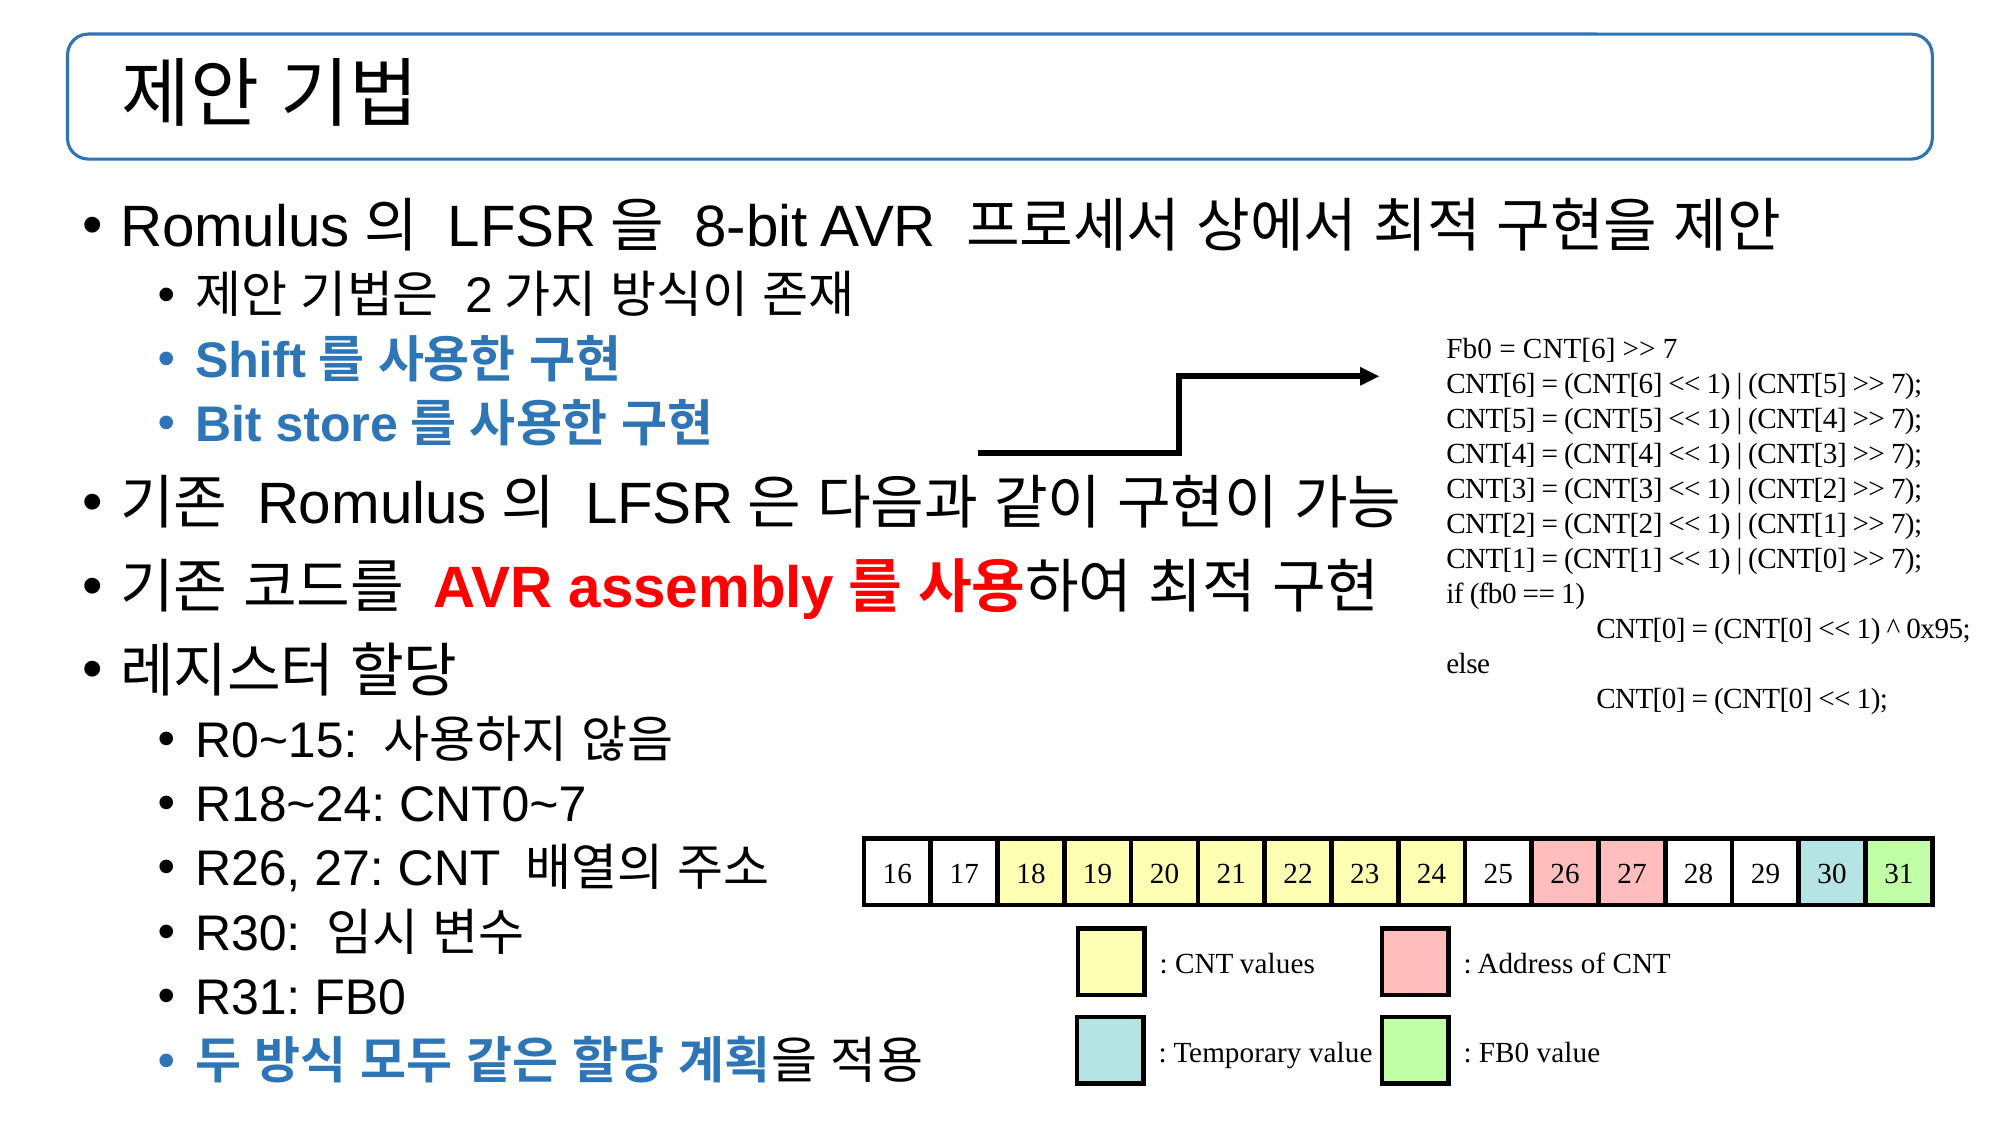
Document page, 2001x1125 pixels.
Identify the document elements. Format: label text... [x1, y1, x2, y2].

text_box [1077, 928, 1720, 1084]
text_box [978, 376, 1379, 453]
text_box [864, 838, 1933, 905]
list Romulus의 LFSR을 8-bit AVR 프로세서 상에서 최적 구현을 제안 제안 기법은 2가지 방식이 존재 Shift를 사용한 구현 Bit store를 사용한 구현 기존 Romulus의 LFSR은 다음과 같이 구현이 가능 기존 코드를 AVR assembly를 사용하여 최적 구현 레지스터 할당 R0~15: 사용하지 않음 R18~24: CNT0~7 R26, 27: CNT 배열의 주소 R30: 임시 변수 R31: FB0 두 방식 모두 같은 할당 계획을 적용 [67, 189, 1933, 1107]
title 제안 기법 [67, 34, 1933, 160]
text_box Fb0 = CNT[6] >> 7 CNT[6] = (CNT[6] << 1) | (CNT[5] >> 7); CNT[5] = (CNT[5] << 1) | (CNT[4] >> 7); CNT[4] = (CNT[4] << 1) | (CNT[3] >> 7); CNT[3] = (CNT[3] << 1) | (CNT[2] >> 7); CNT[2] = (CNT[2] << 1) | (CNT[1] >> 7); CNT[1] = (CNT[1] << 1) | (CNT[0] >> 7); if (fb0 == 1) CNT[0] = (CNT[0] << 1) ^ 0x95; else CNT[0] = (CNT[0] << 1); [1431, 322, 2000, 722]
